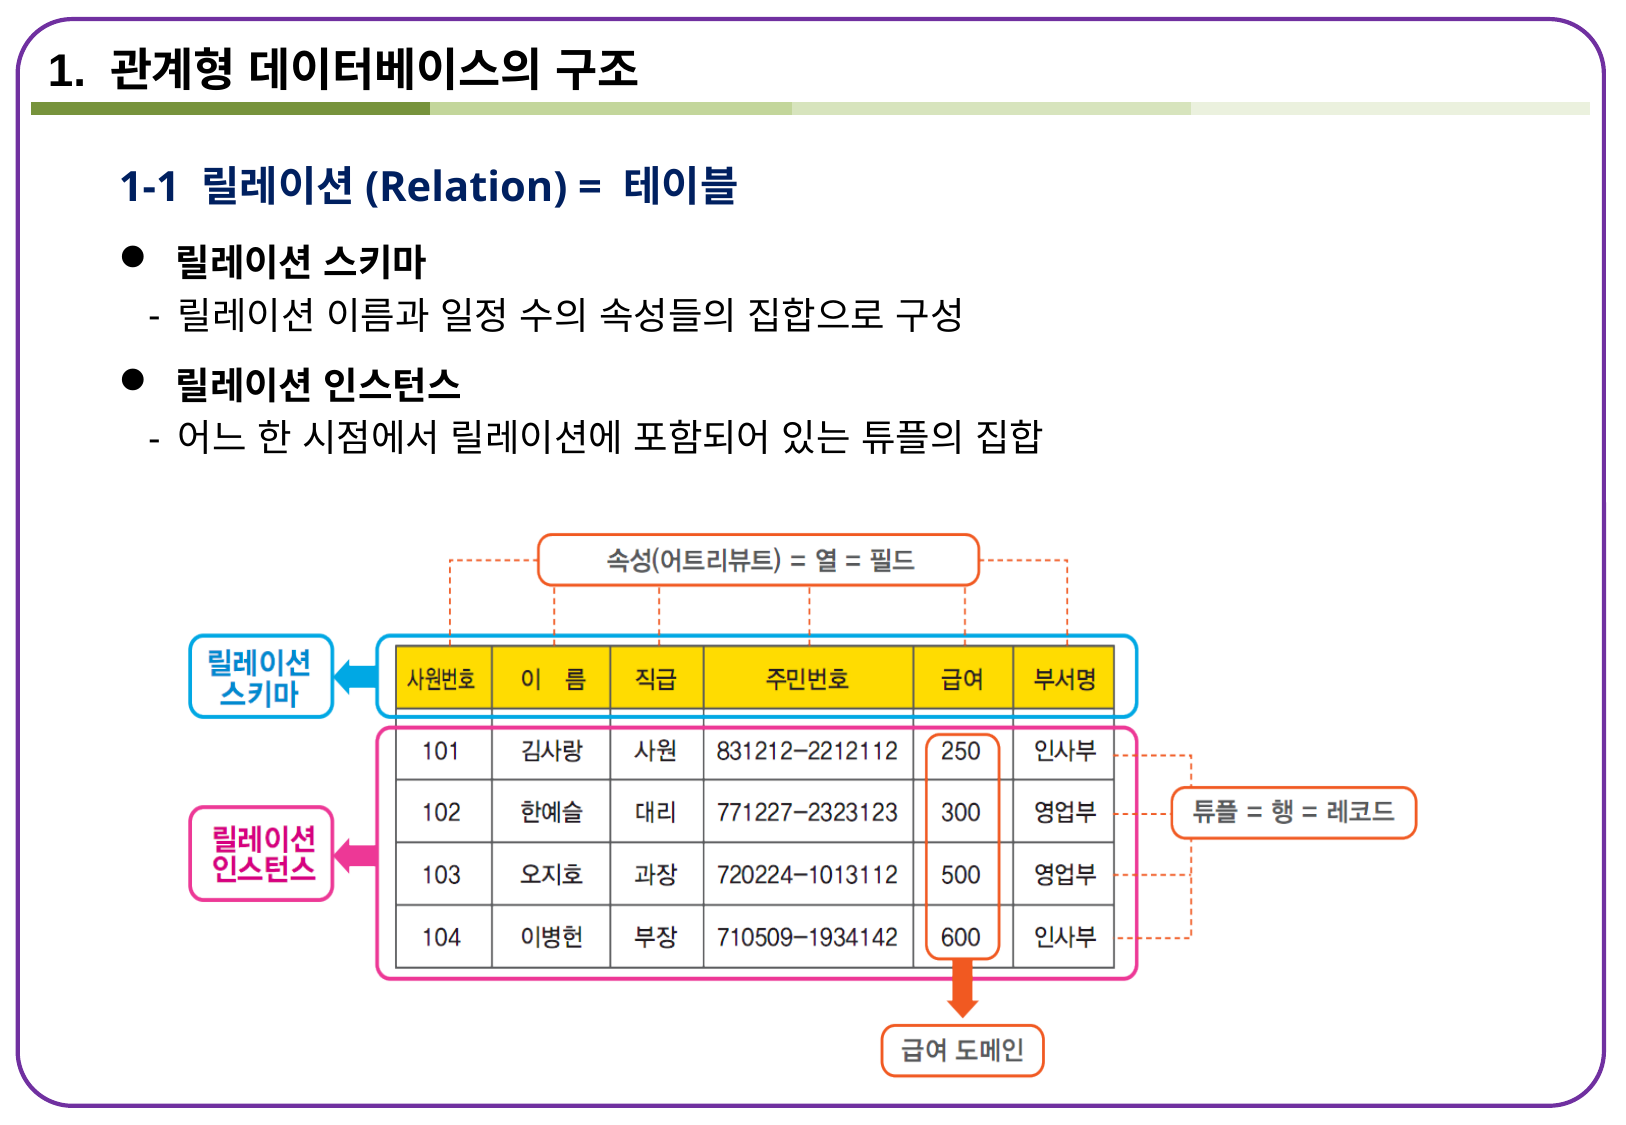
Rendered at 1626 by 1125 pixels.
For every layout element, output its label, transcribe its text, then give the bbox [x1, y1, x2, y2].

list 릴레이션 스키마 릴레이션 이름과 일정 수의 속성들의 집합으로 구성 릴레이션 인스턴스 어느 한 시점에서 릴레이션에 포함되어 있는 튜플의 집합 [102, 230, 1435, 481]
list 1-1 릴레이션(Relation) = 테이블 [103, 149, 1261, 218]
text_box 1. 관계형 데이터베이스의 구조 [32, 42, 1038, 93]
picture [186, 514, 1421, 1084]
